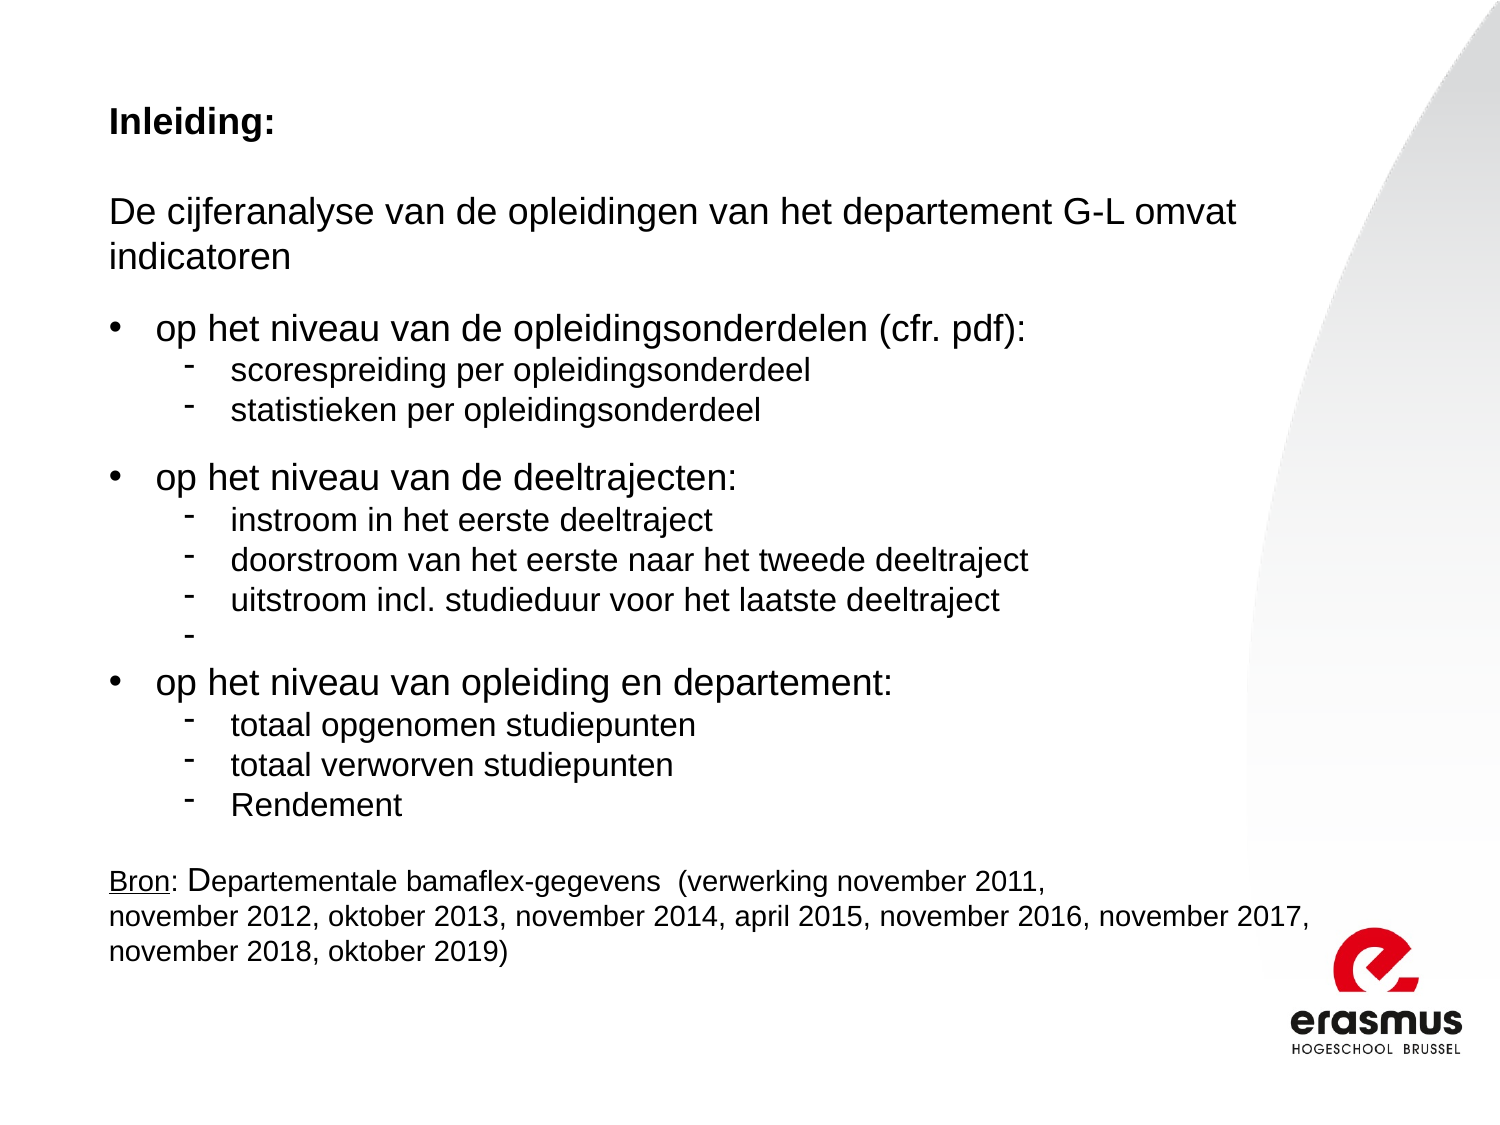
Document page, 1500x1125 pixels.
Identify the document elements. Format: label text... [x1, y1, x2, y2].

picture [1246, 1, 1500, 1125]
subtitle Inleiding: De cijferanalyse van de opleidingen van het departement G-L omvat indicatoren op het niveau van de opleidingsonderdelen (cfr. pdf): scorespreiding per opleidingsonderdeel statistieken per opleidingsonderdeel op het niveau van de deeltrajecten: instroom in het eerste deeltraject doorstroom van het eerste naar het tweede deeltraject uitstroom incl. studieduur voor het laatste deeltraject op het niveau van opleiding en departement: totaal opgenomen studiepunten totaal verworven studiepunten Rendement Bron: Departementale bamaflex-gegevens (verwerking november 2011, november 2012, oktober 2013, november 2014, april 2015, november 2016, november 2017, november 2018, oktober 2019) [94, 90, 1424, 1000]
